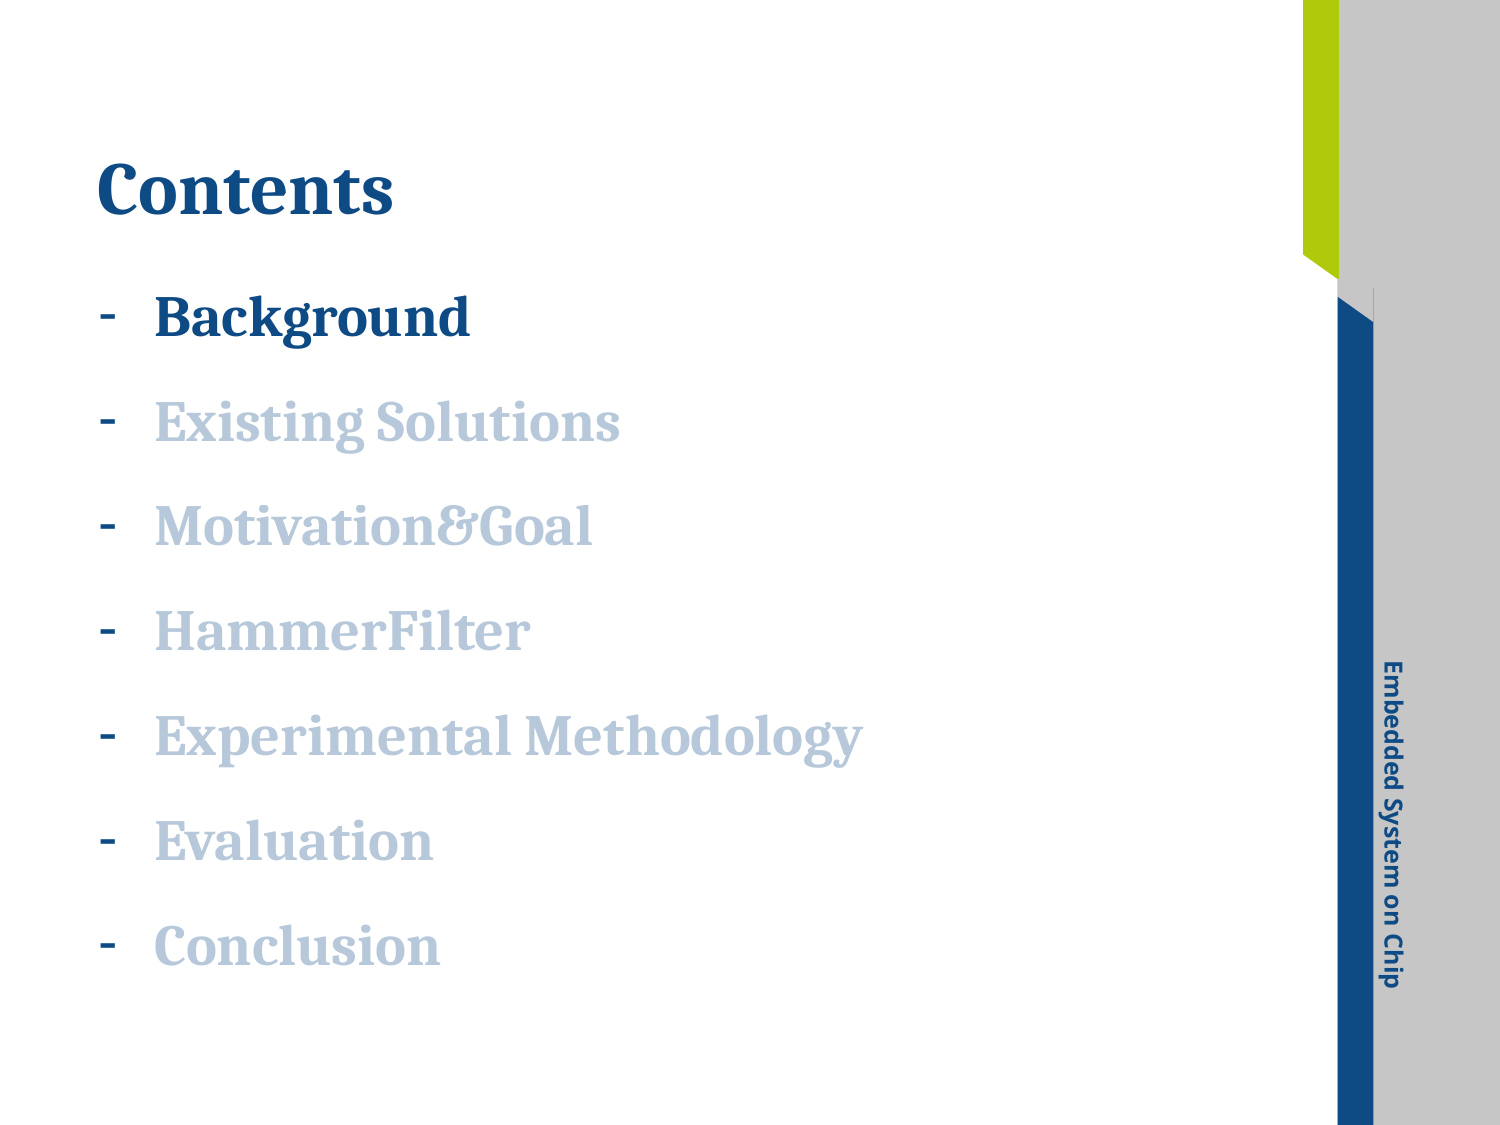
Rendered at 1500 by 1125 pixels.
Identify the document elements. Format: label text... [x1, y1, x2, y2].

list Background Existing Solutions Motivation&Goal HammerFilter Experimental Methodology Evaluation Conclusion [83, 256, 1211, 1067]
